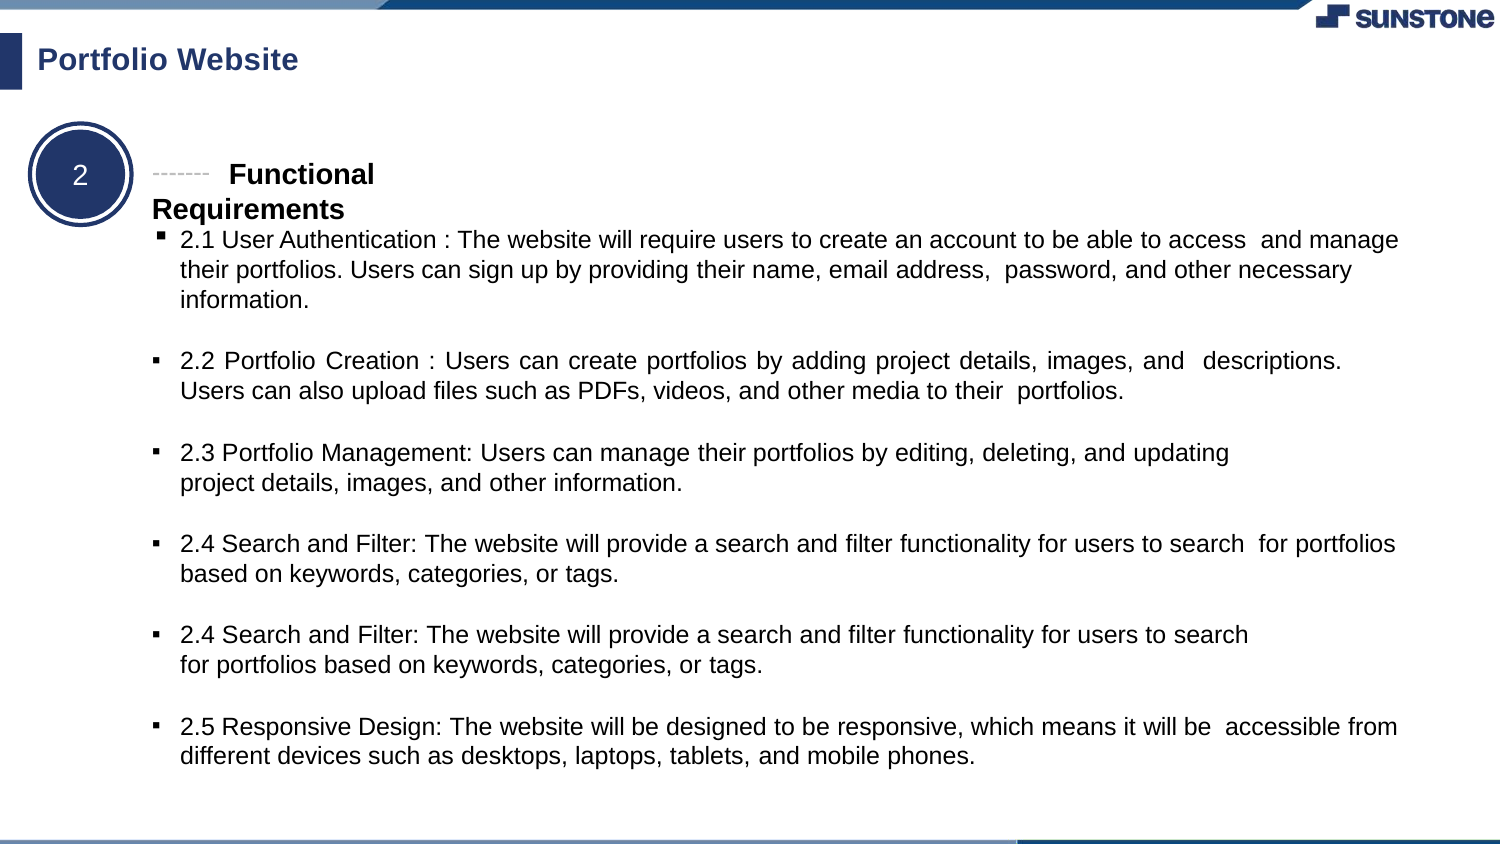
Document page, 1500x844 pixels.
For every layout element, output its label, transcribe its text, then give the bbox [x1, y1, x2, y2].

text_box Functional Requirements [149, 153, 577, 221]
text_box [29, 123, 132, 226]
text_box 2.1 User Authentication : The website will require users to create an account to be able to access and manage their portfolios. Users can sign up by providing their name, email address, password, and other necessary information. 2.2 Portfolio Creation : Users can create portfolios by adding project details, images, and descriptions. Users can also upload files such as PDFs, videos, and other media to their portfolios. 2.3 Portfolio Management: Users can manage their portfolios by editing, deleting, and updating project details, images, and other information. 2.4 Search and Filter: The website will provide a search and filter functionality for users to search for portfolios based on keywords, categories, or tags. 2.4 Search and Filter: The website will provide a search and filter functionality for users to search for portfolios based on keywords, categories, or tags. 2.5 Responsive Design: The website will be designed to be responsive, which means it will be accessible from different devices such as desktops, laptops, tablets, and mobile phones. [149, 221, 1438, 770]
picture [0, 0, 1500, 844]
title Portfolio Website [35, 37, 301, 181]
